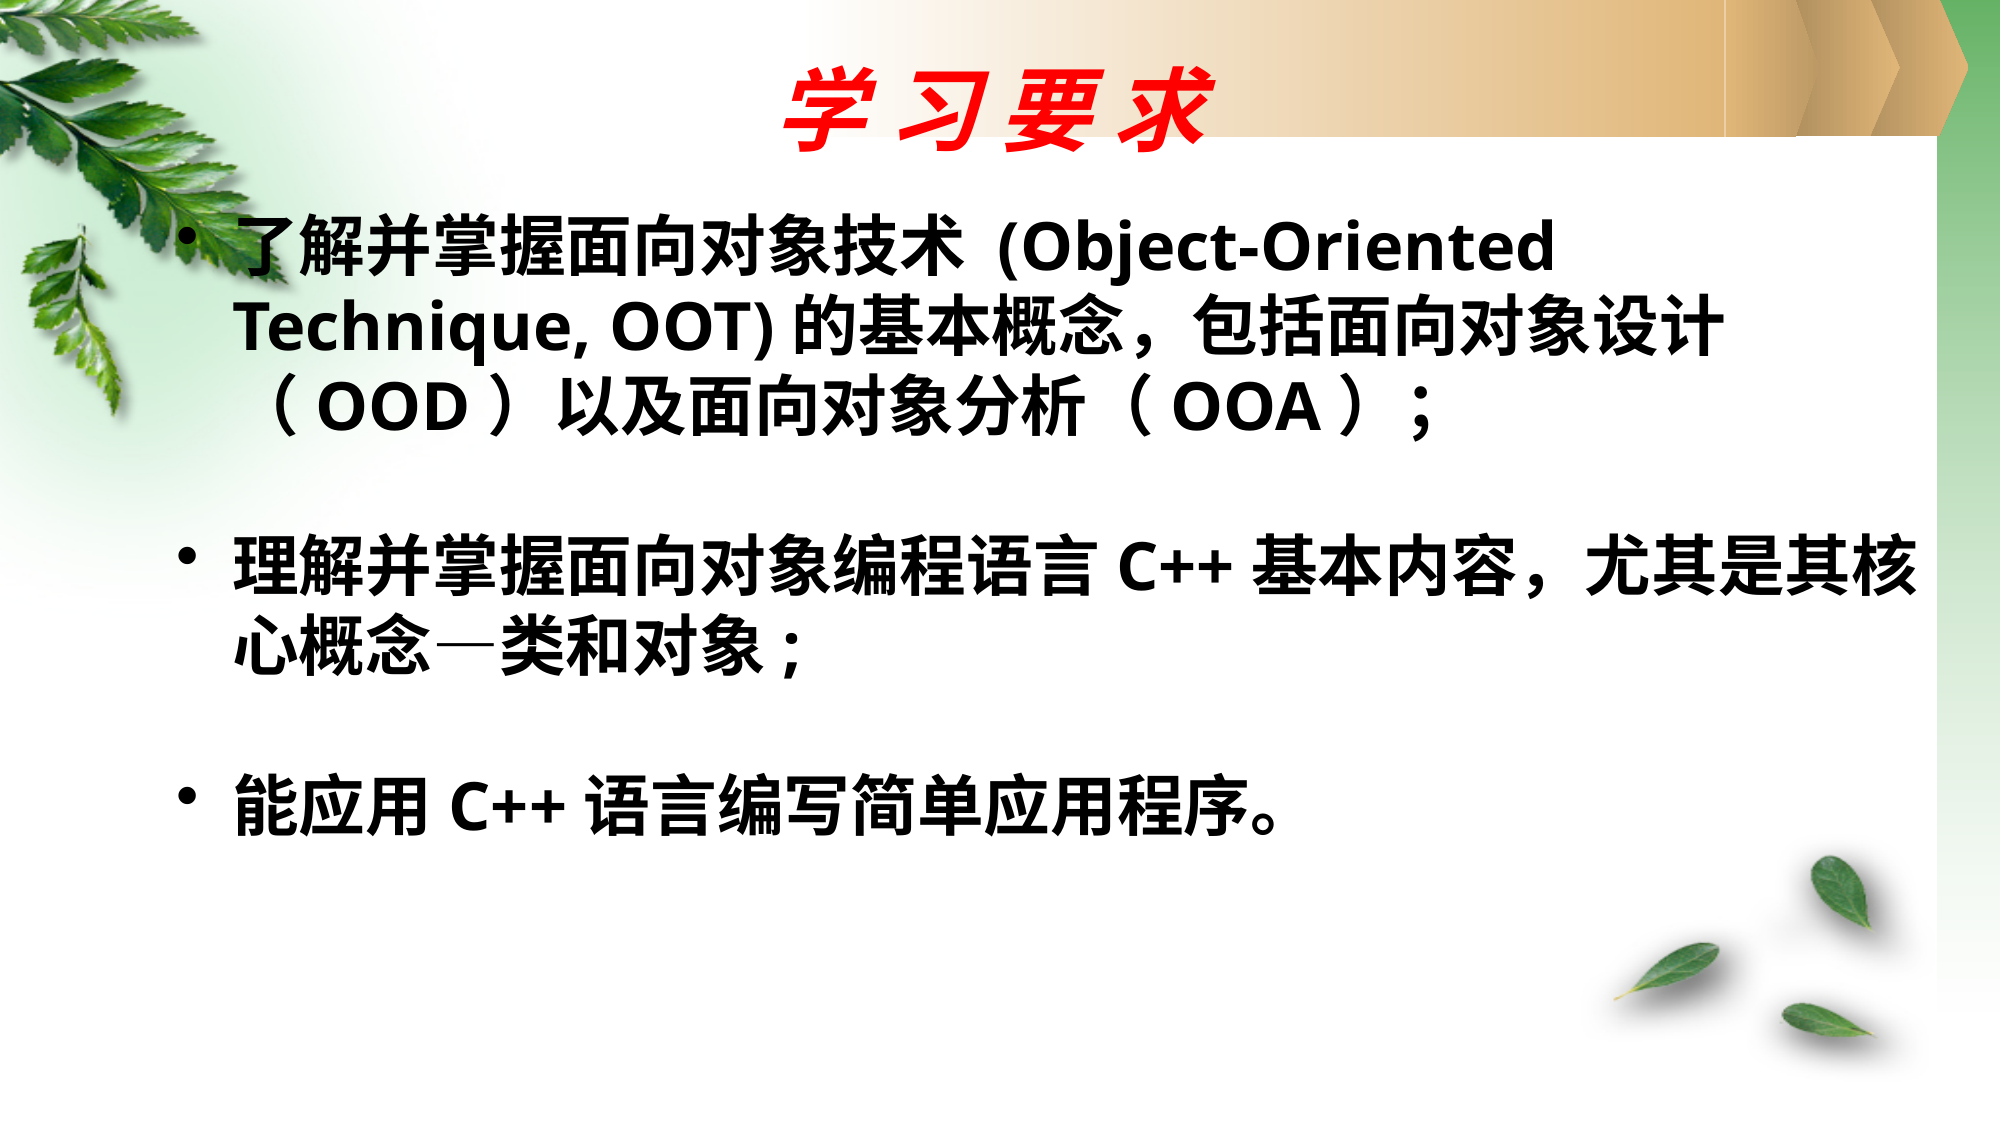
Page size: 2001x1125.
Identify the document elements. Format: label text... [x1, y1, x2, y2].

picture [0, 0, 2001, 1125]
title 学 习 要 求 [324, 45, 1675, 164]
list 了解并掌握面向对象技术 (Object-Oriented Technique, OOT)的基本概念，包括面向对象设计（OOD）以及面向对象分析（OOA）； 理解并掌握面向对象编程语言C++基本内容，尤其是其核心概念—类和对象; 能应用C++语言编写简单应用程序。 [161, 196, 1942, 939]
